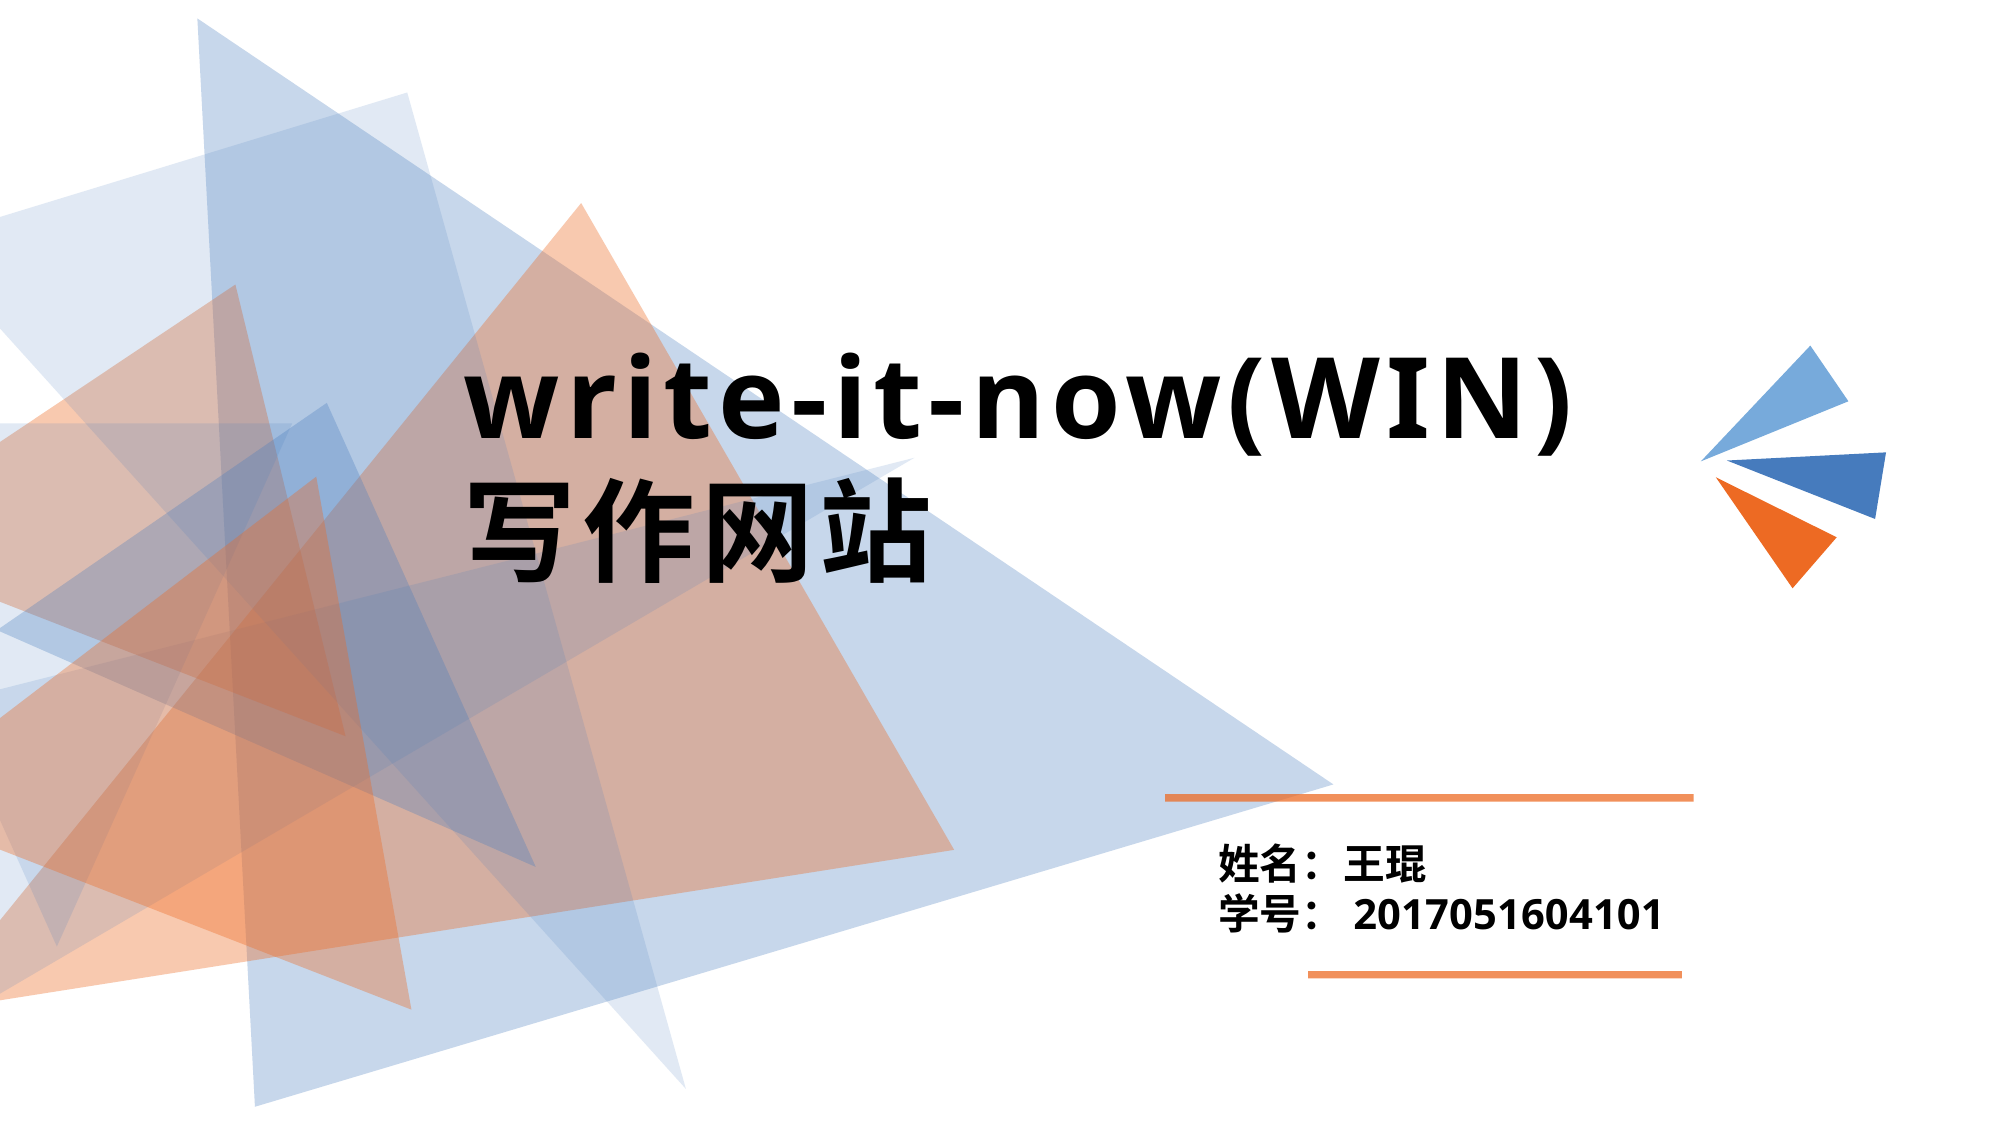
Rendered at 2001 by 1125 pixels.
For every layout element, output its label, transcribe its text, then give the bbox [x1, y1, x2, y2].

text_box write-it-now(WIN) 写作网站 [1206, 318, 1590, 604]
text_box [1699, 376, 1903, 548]
text_box 姓名：王琨 学号：2017051604101 [1206, 830, 1743, 946]
text_box [1307, 970, 1683, 980]
text_box [1206, 793, 1695, 803]
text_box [0, 0, 1206, 1125]
